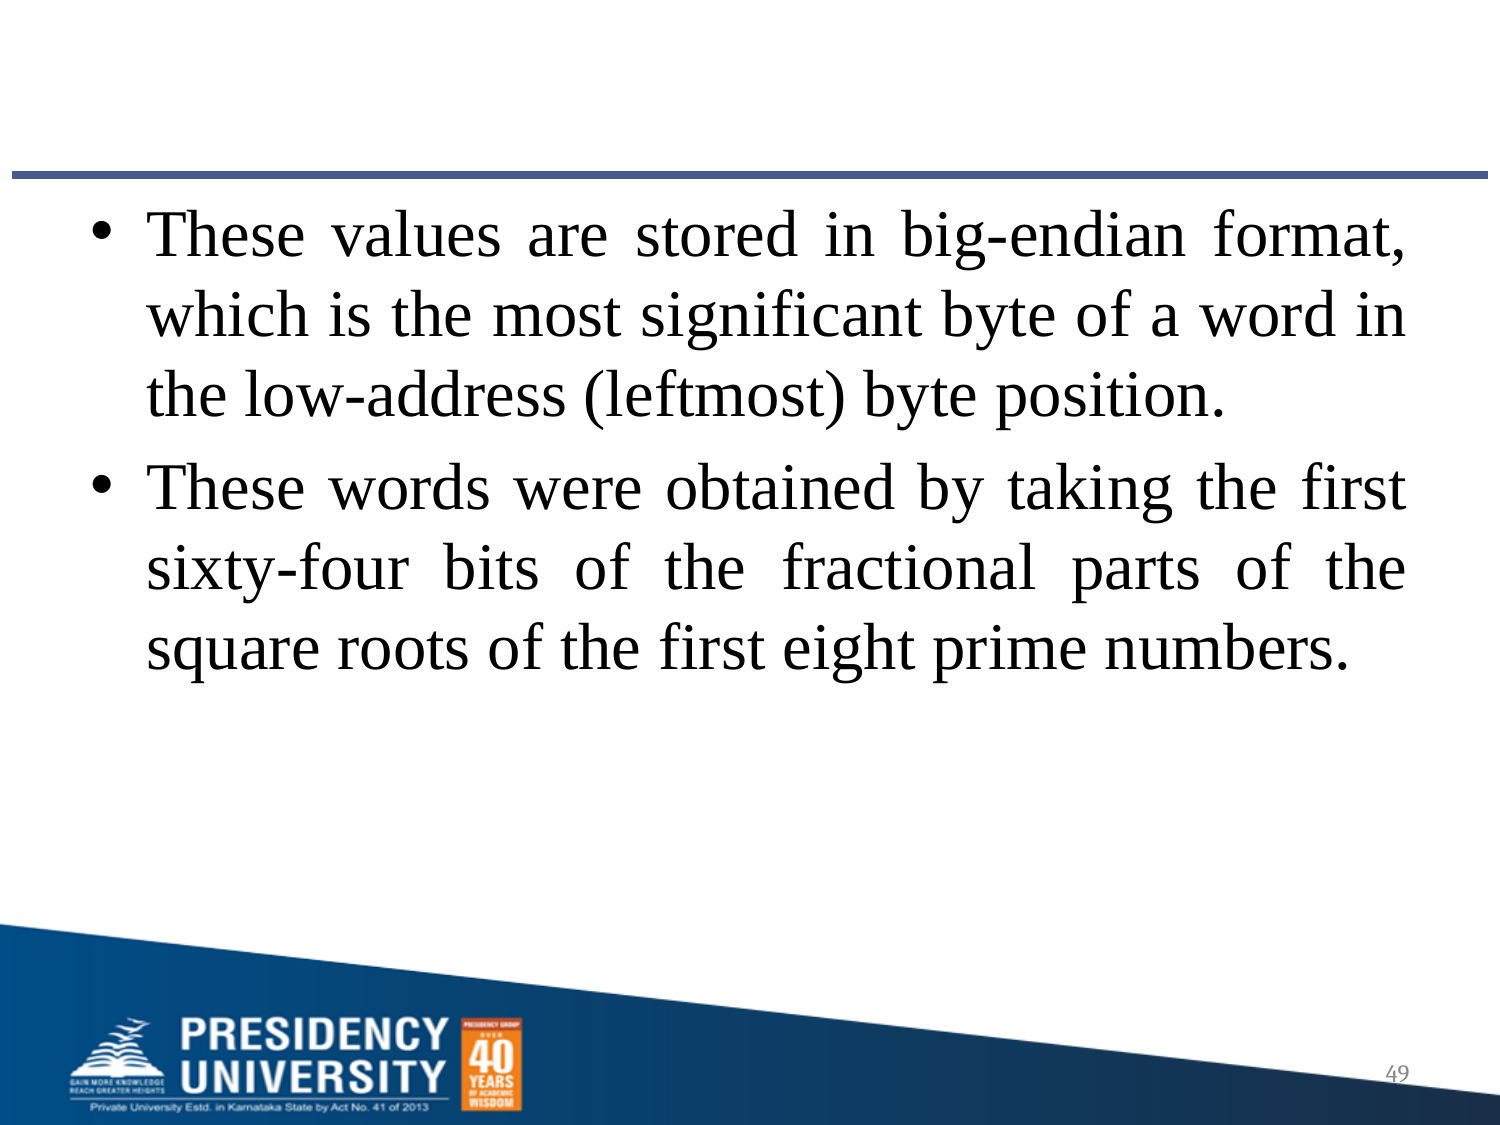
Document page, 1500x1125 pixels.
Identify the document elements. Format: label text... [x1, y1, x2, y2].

picture [0, 921, 1500, 1125]
slide_number 49 [1074, 1042, 1425, 1103]
list These values are stored in big-endian format, which is the most significant byte of a word in the low-address (leftmost) byte position. These words were obtained by taking the first sixty-four bits of the fractional parts of the square roots of the first eight prime numbers. [75, 182, 1425, 950]
